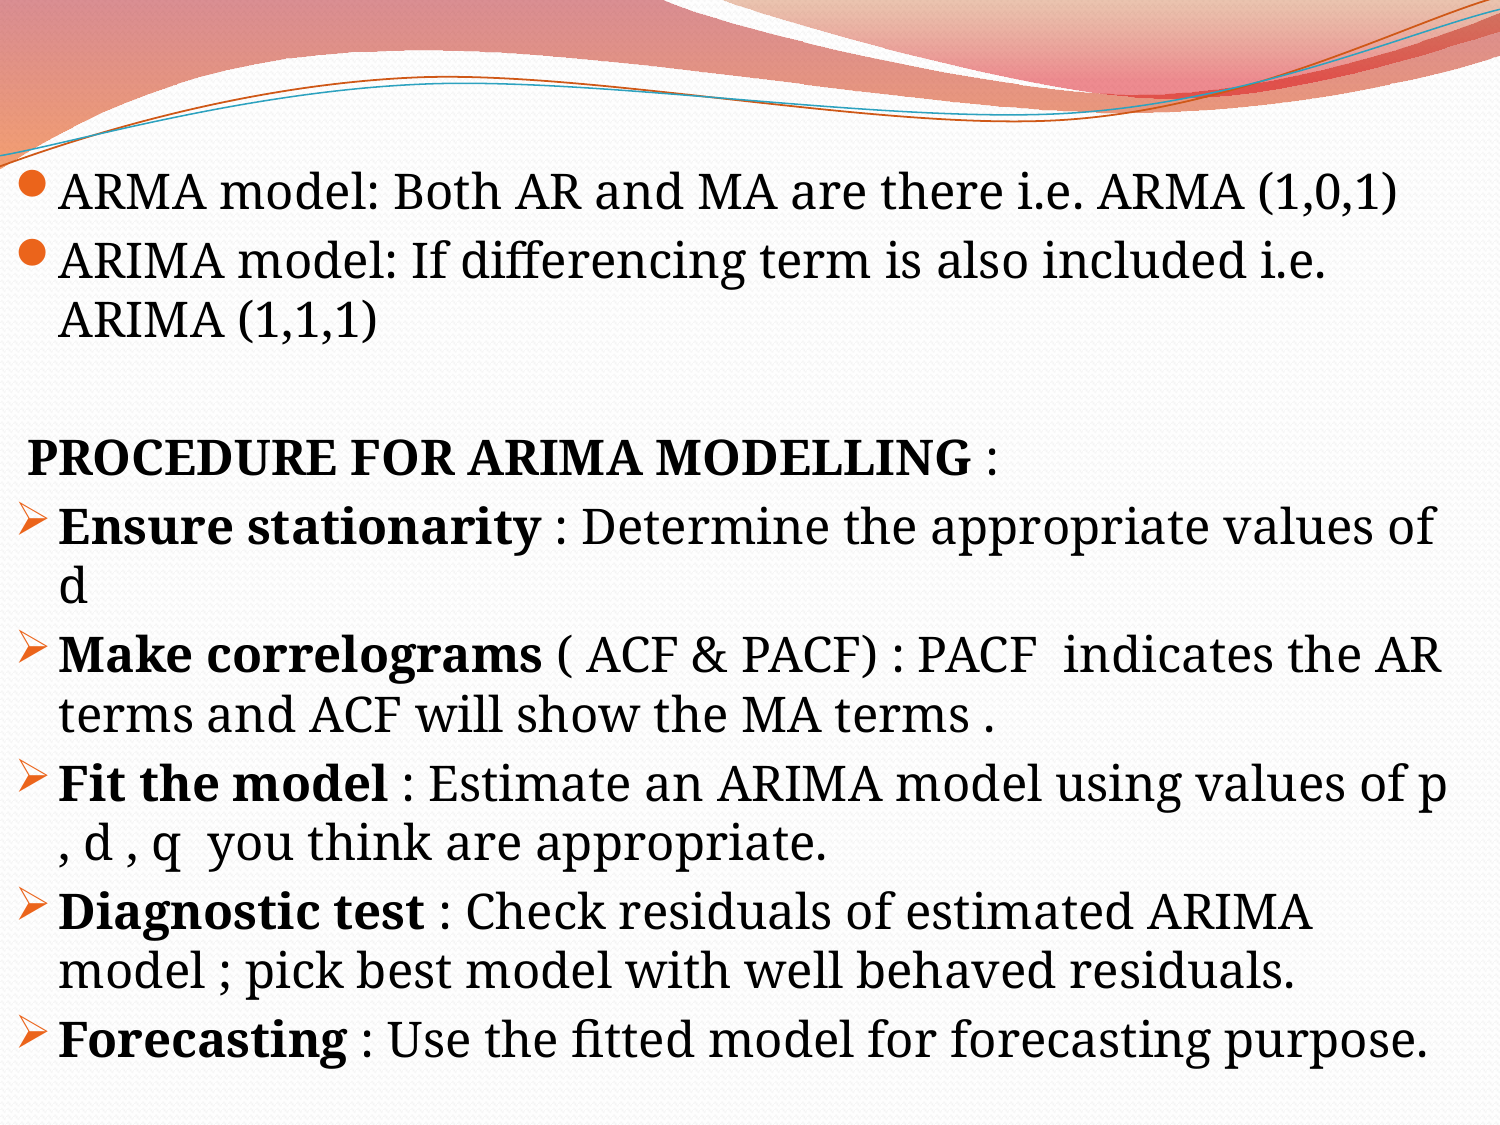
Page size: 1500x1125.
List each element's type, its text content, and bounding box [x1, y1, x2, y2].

list ARMA model: Both AR and MA are there i.e. ARMA (1,0,1) ARIMA model: If differencing term is also included i.e. ARIMA (1,1,1) PROCEDURE FOR ARIMA MODELLING : Ensure stationarity : Determine the appropriate values of d Make correlograms ( ACF & PACF) : PACF indicates the AR terms and ACF will show the MA terms . Fit the model : Estimate an ARIMA model using values of p , d , q you think are appropriate. Diagnostic test : Check residuals of estimated ARIMA model ; pick best model with well behaved residuals. Forecasting : Use the fitted model for forecasting purpose. [0, 152, 1465, 1090]
